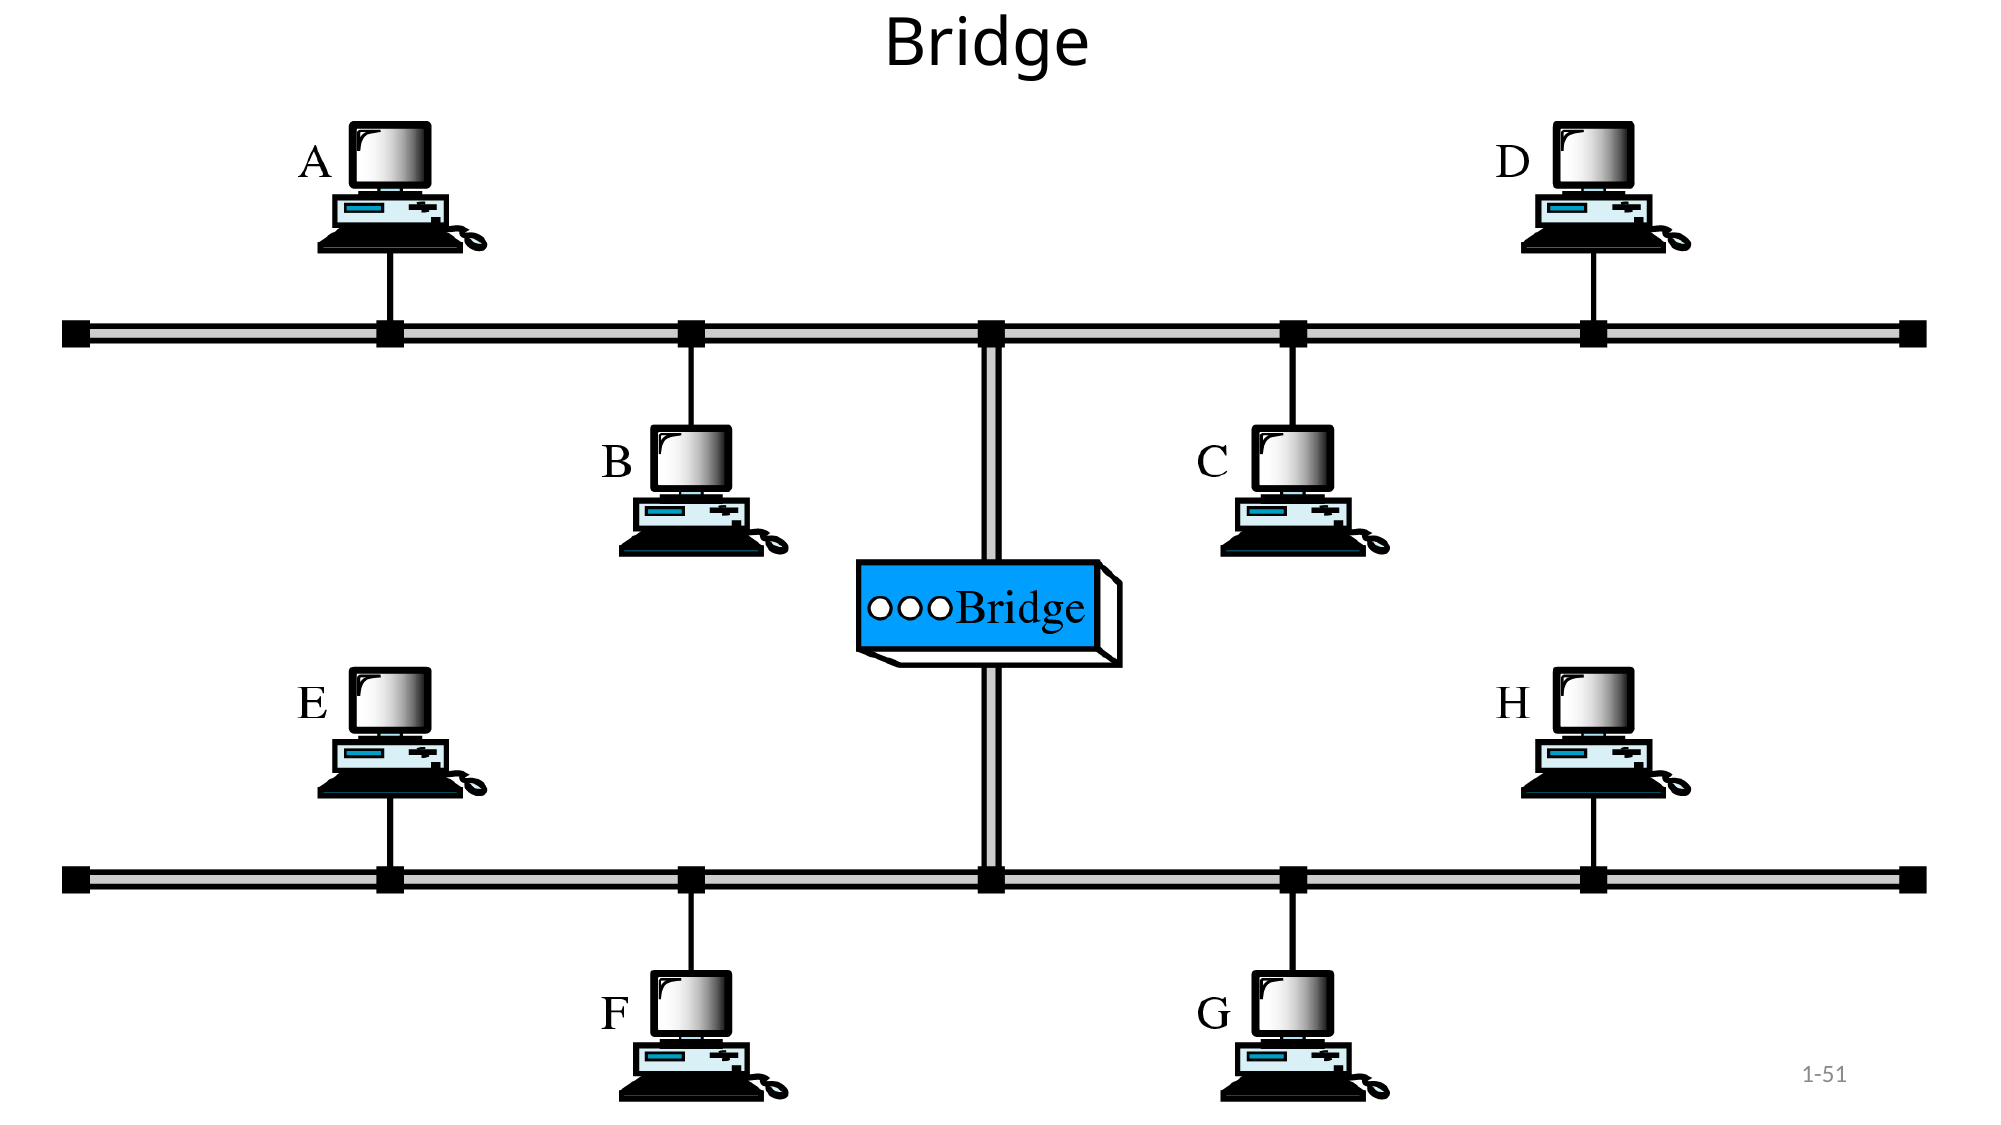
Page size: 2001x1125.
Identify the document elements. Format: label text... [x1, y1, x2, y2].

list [62, 121, 1927, 1102]
title Bridge [350, 0, 1625, 88]
